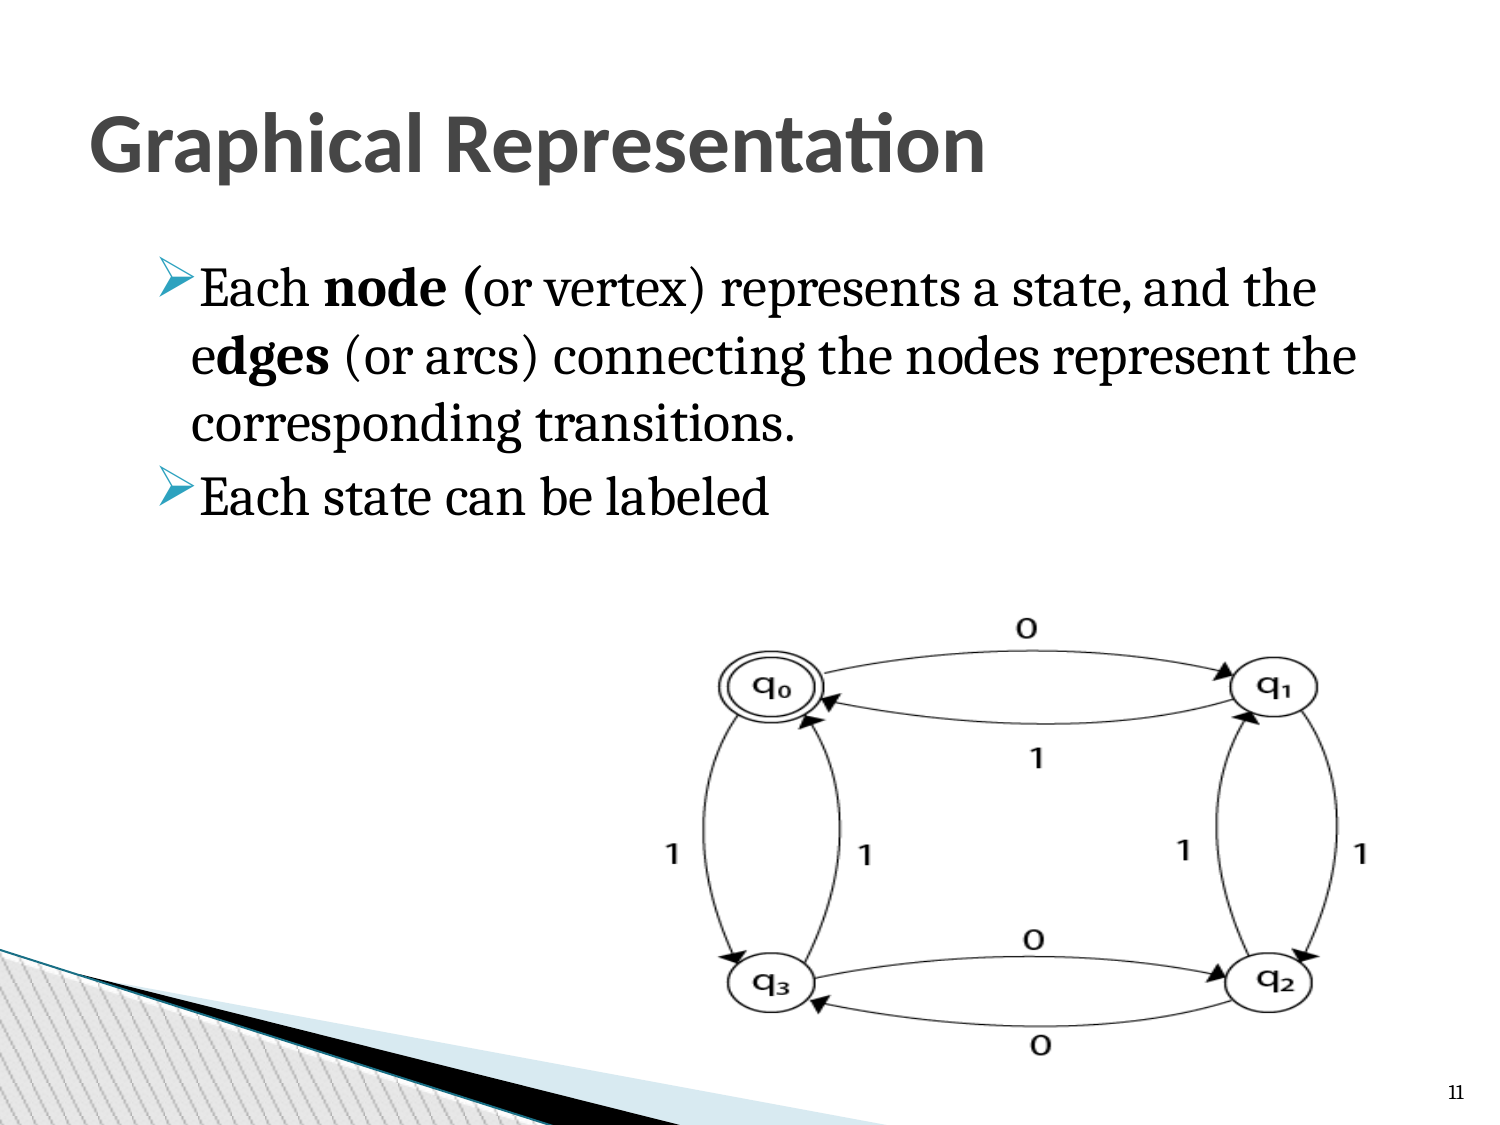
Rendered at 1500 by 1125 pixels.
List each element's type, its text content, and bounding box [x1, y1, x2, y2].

text_box Graphical Representation [75, 45, 1425, 233]
text_box Each node (or vertex) represents a state, and the edges (or arcs) connecting the nodes represent the corresponding transitions. Each state can be labeled [75, 243, 1425, 986]
text_box 11 [1418, 1051, 1479, 1111]
picture [662, 612, 1375, 1064]
